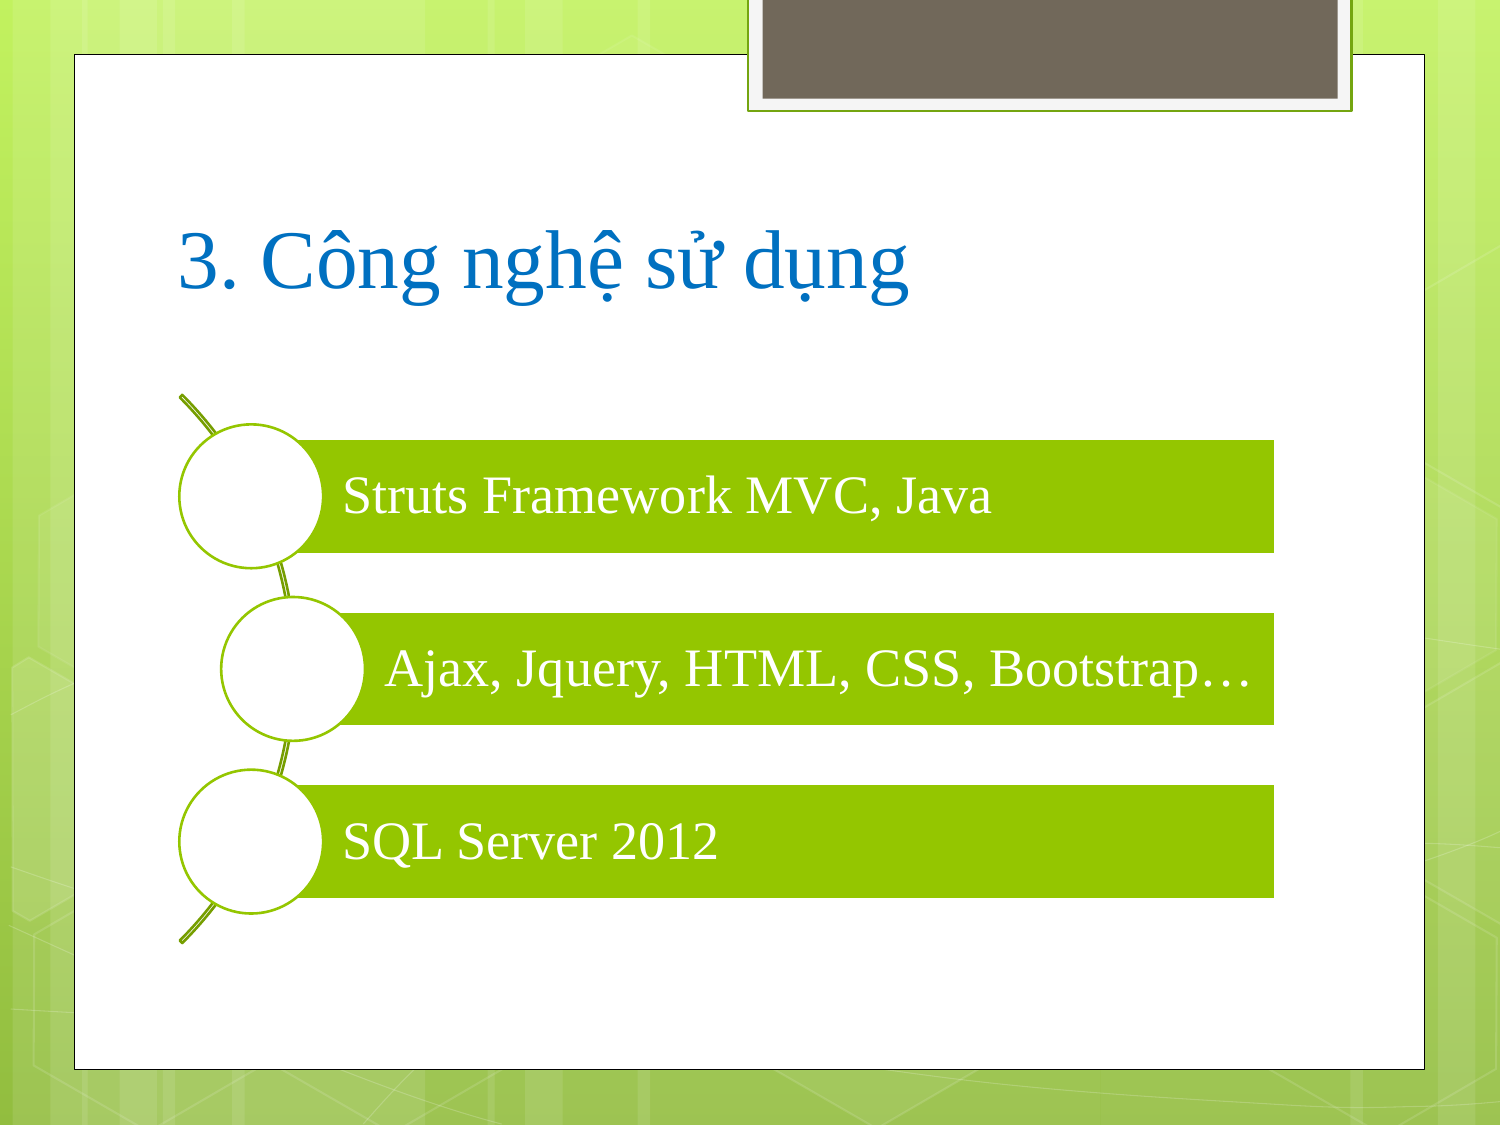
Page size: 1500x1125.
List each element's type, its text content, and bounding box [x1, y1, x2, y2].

title 3. Công nghệ sử dụng [162, 125, 1315, 313]
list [170, 380, 1284, 957]
